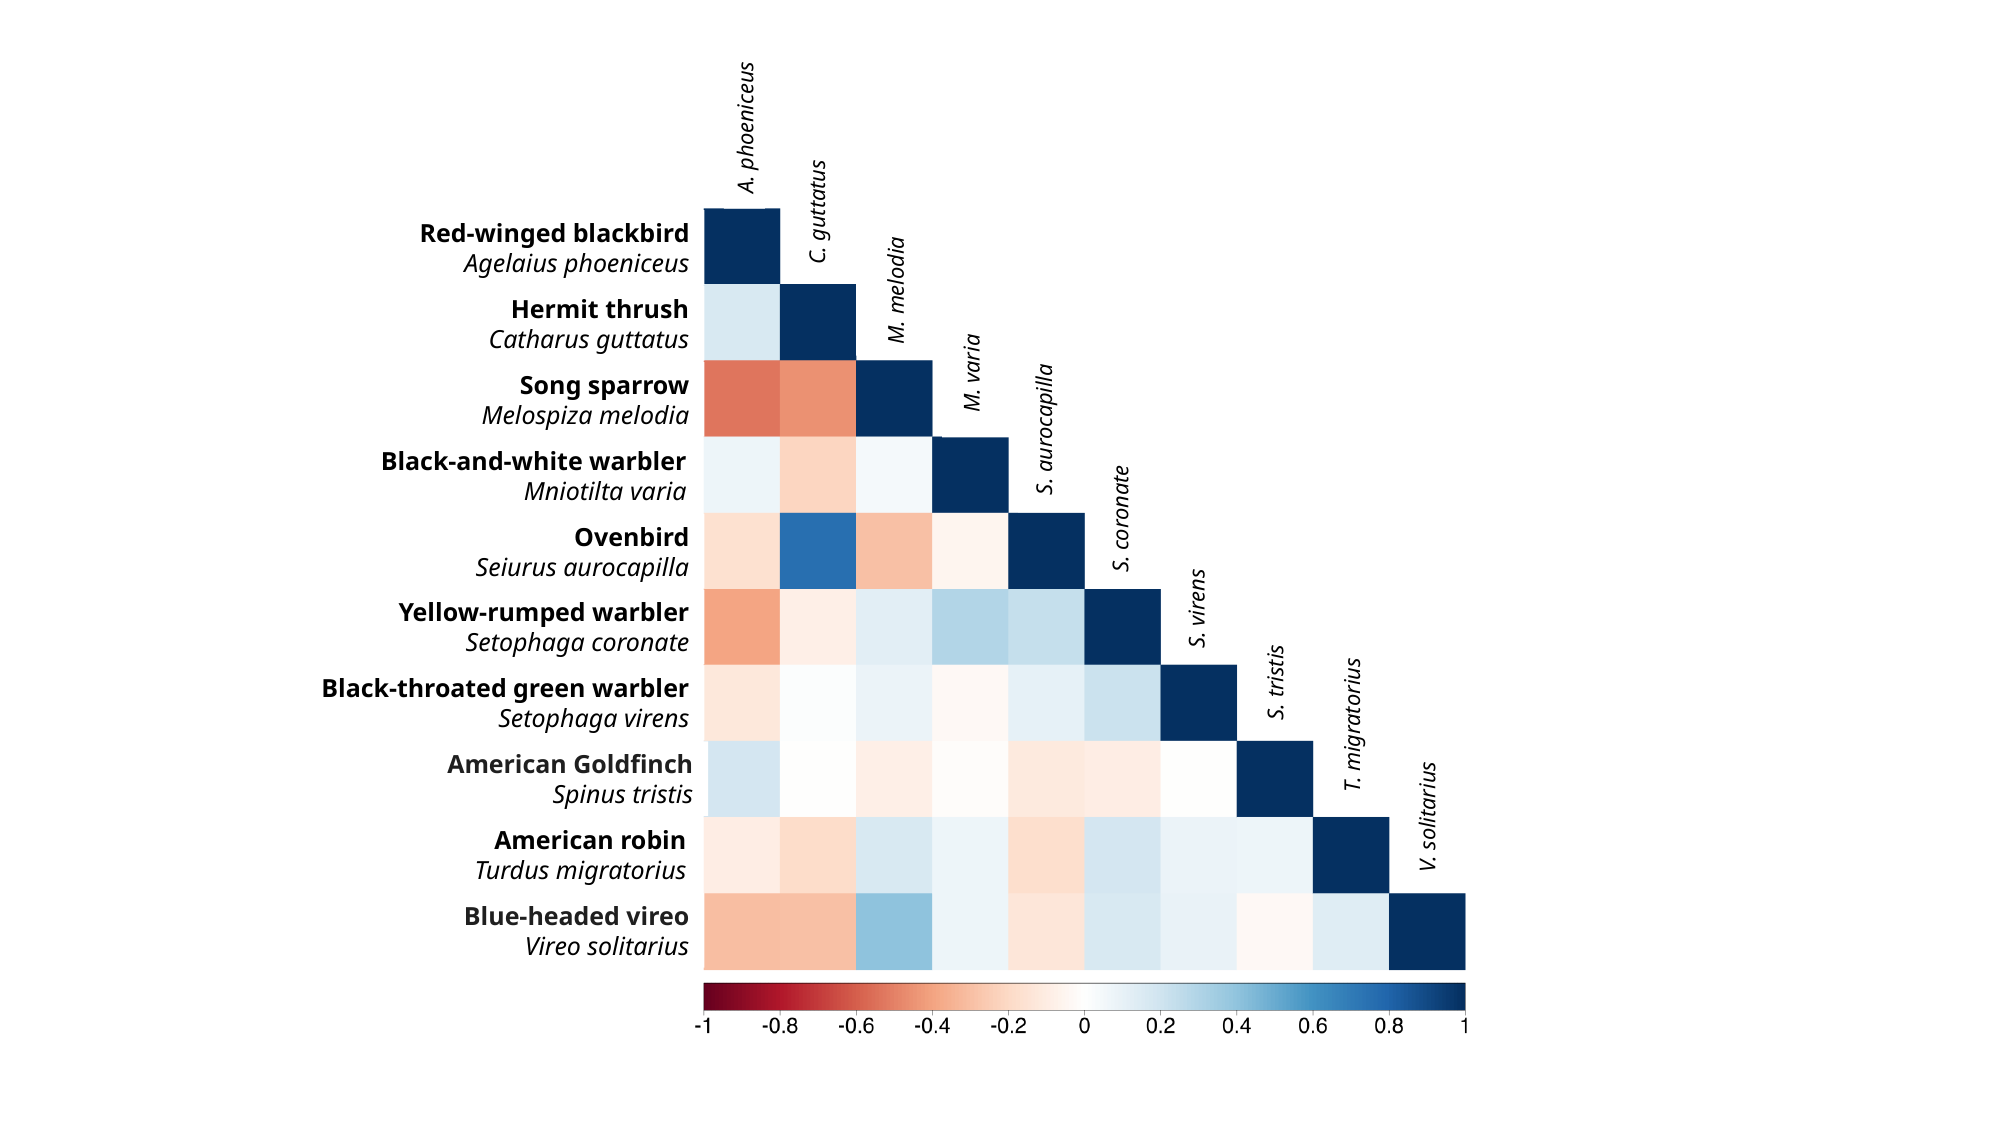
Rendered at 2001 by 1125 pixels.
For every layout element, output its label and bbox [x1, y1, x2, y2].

text_box [269, 1, 1547, 1090]
